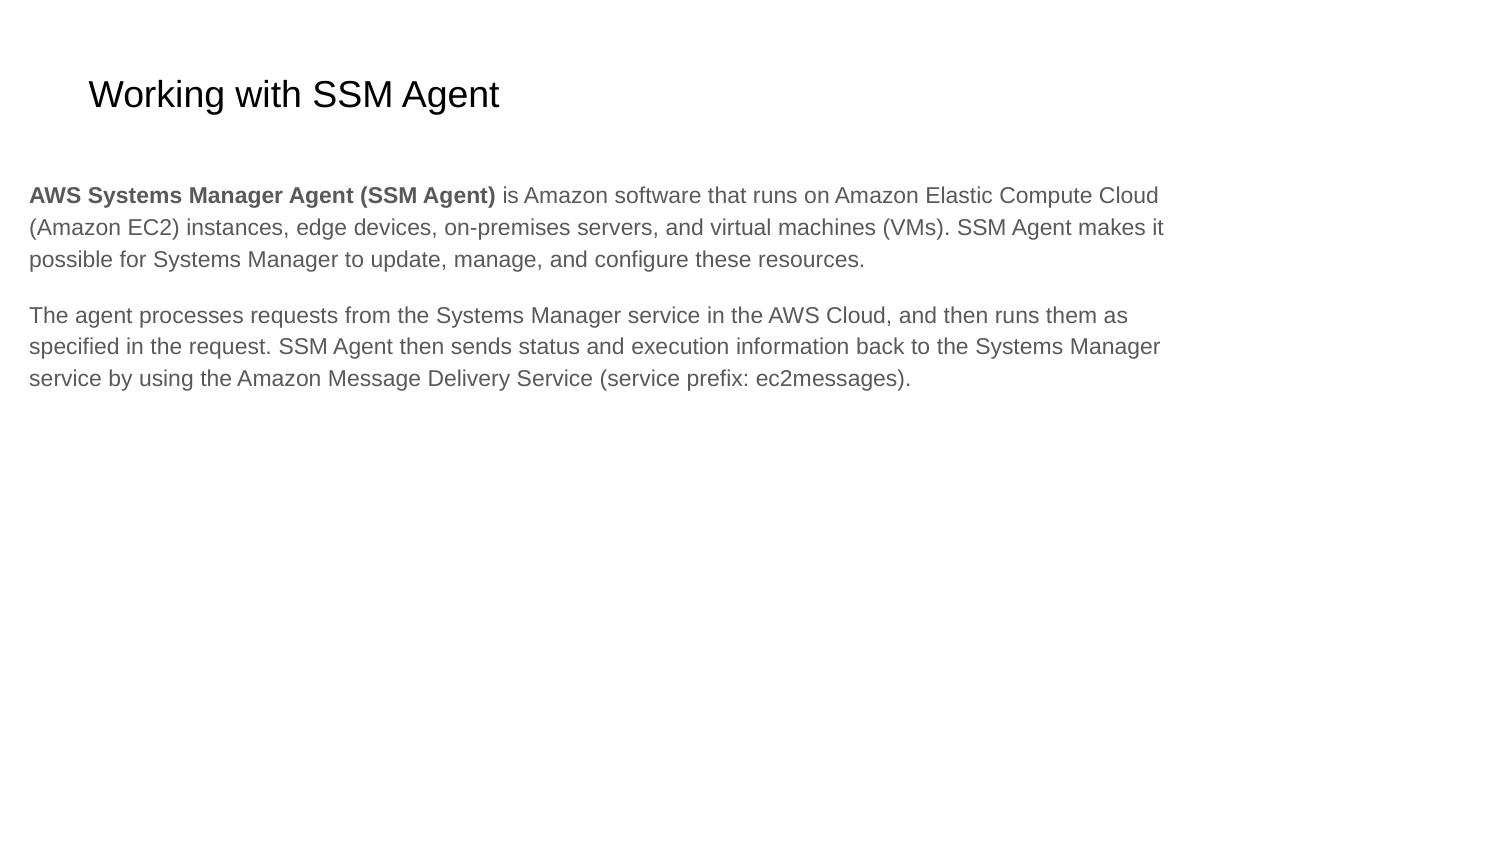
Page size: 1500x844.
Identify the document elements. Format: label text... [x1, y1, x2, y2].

list AWS Systems Manager Agent (SSM Agent) is Amazon software that runs on Amazon Elastic Compute Cloud (Amazon EC2) instances, edge devices, on-premises servers, and virtual machines (VMs). SSM Agent makes it possible for Systems Manager to update, manage, and configure these resources. The agent processes requests from the Systems Manager service in the AWS Cloud, and then runs them as specified in the request. SSM Agent then sends status and execution information back to the Systems Manager service by using the Amazon Message Delivery Service (service prefix: ec2messages). [17, 171, 1181, 760]
title Working with SSM Agent [77, 33, 1048, 157]
